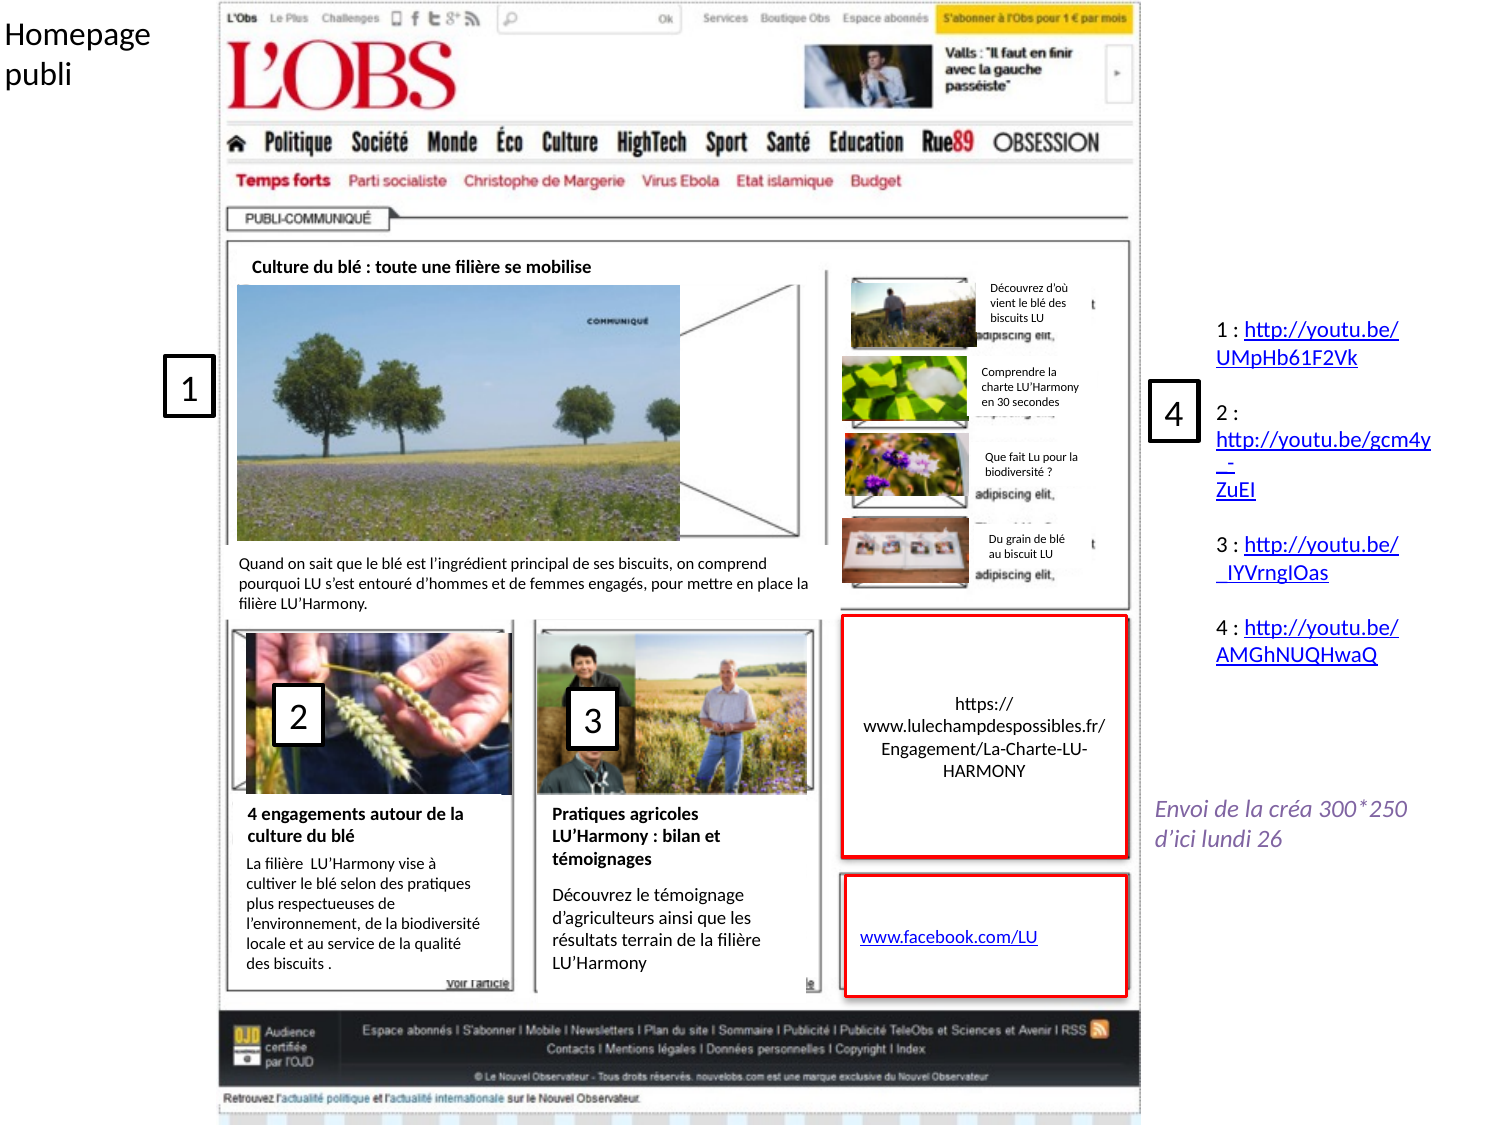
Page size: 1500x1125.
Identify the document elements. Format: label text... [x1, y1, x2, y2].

text_box Envoi de la créa 300*250 d’ici lundi 26 [1146, 784, 1453, 860]
text_box Homepage publi [0, 4, 210, 100]
text_box 1 : http://youtu.be/UMpHb61F2Vk 2 : http://youtu.be/gcm4y_-ZuEI 3 : http://youtu.be/_IYVrngIOas 4 : http://youtu.be/AMGhNUQHwaQ [1201, 307, 1453, 679]
text_box 1 [163, 354, 210, 418]
text_box 4 [1148, 379, 1201, 443]
picture [216, 0, 1141, 1125]
